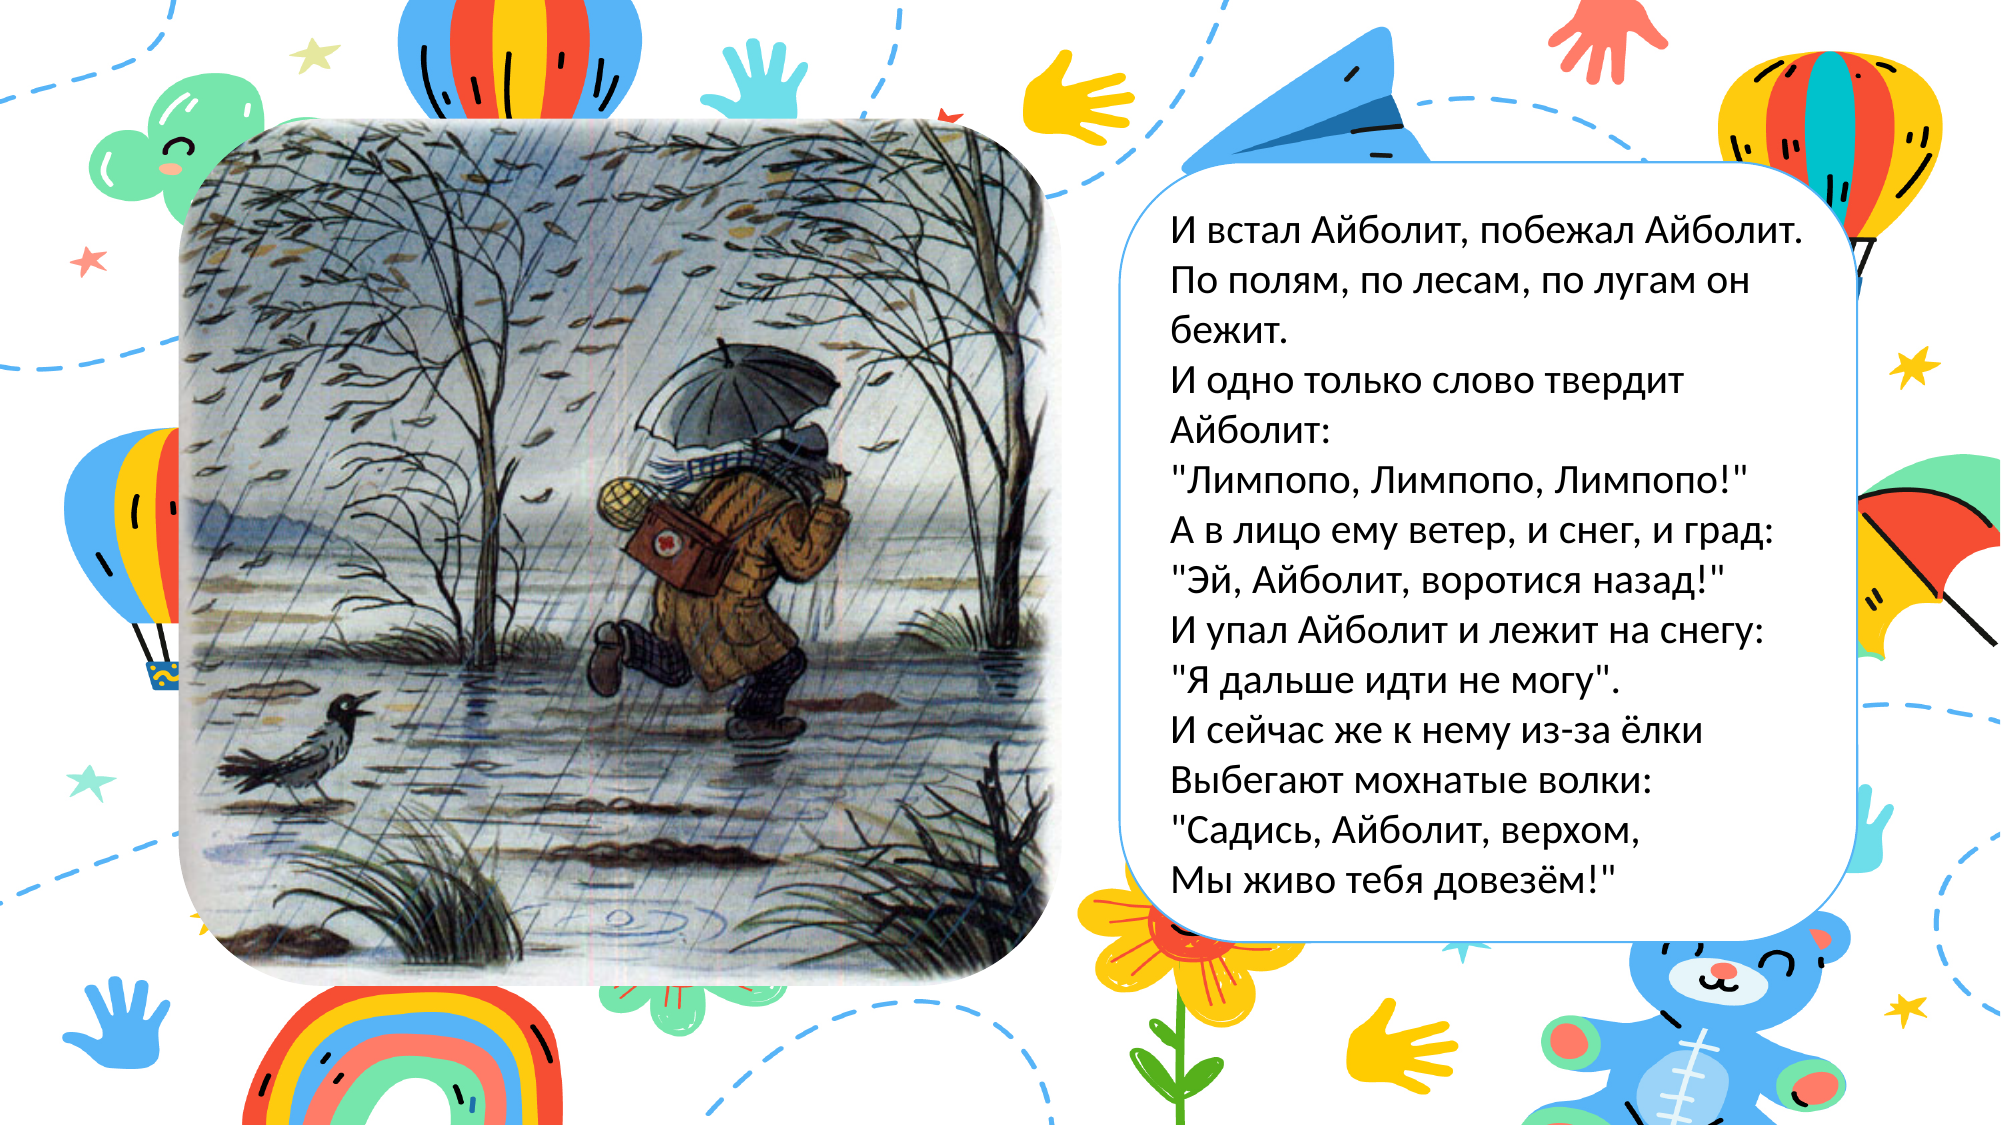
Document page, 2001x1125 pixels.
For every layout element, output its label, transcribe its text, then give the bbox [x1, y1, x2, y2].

text_box И встал Айболит, побежал Айболит. По полям, по лесам, по лугам он бежит. И одно только слово твердит Айболит: "Лимпопо, Лимпопо, Лимпопо!" А в лицо ему ветер, и снег, и град: "Эй, Айболит, воротися назад!" И упал Айболит и лежит на снегу: "Я дальше идти не могу". И сейчас же к нему из-за ёлки Выбегают мохнатые волки: "Садись, Айболит, верхом, Мы живо тебя довезём!" [1118, 161, 1859, 944]
picture [0, 0, 2001, 1125]
